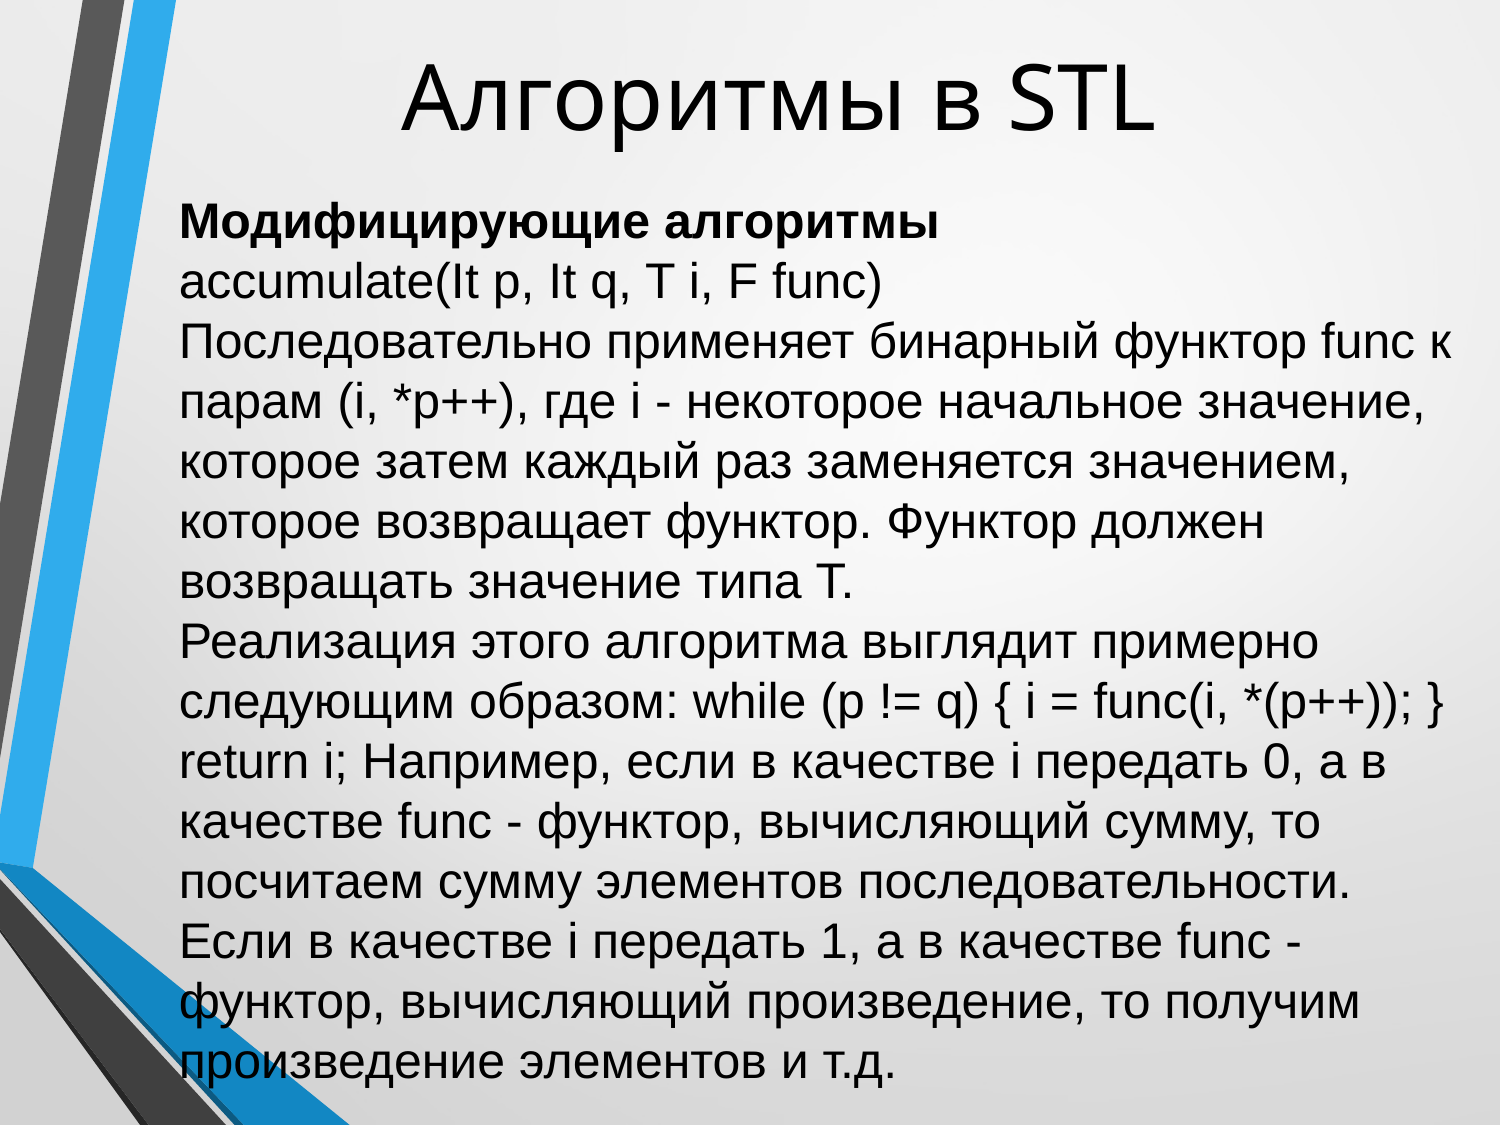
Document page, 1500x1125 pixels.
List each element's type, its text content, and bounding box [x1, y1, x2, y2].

title Алгоритмы в STL [164, 0, 1395, 188]
text_box Модифицирующие алгоритмы accumulate(It p, It q, T i, F func) Последовательно применяет бинарный функтор func к парам (i, *p++), где i - некоторое начальное значение, которое затем каждый раз заменяется значением, которое возвращает функтор. Функтор должен возвращать значение типа T. Реализация этого алгоритма выглядит примерно следующим образом: while (p != q) { i = func(i, *(p++)); } return i; Например, если в качестве i передать 0, а в качестве func - функтор, вычисляющий сумму, то посчитаем сумму элементов последовательности. Если в качестве i передать 1, а в качестве func - функтор, вычисляющий произведение, то получим произведение элементов и т.д. [163, 181, 1483, 1097]
